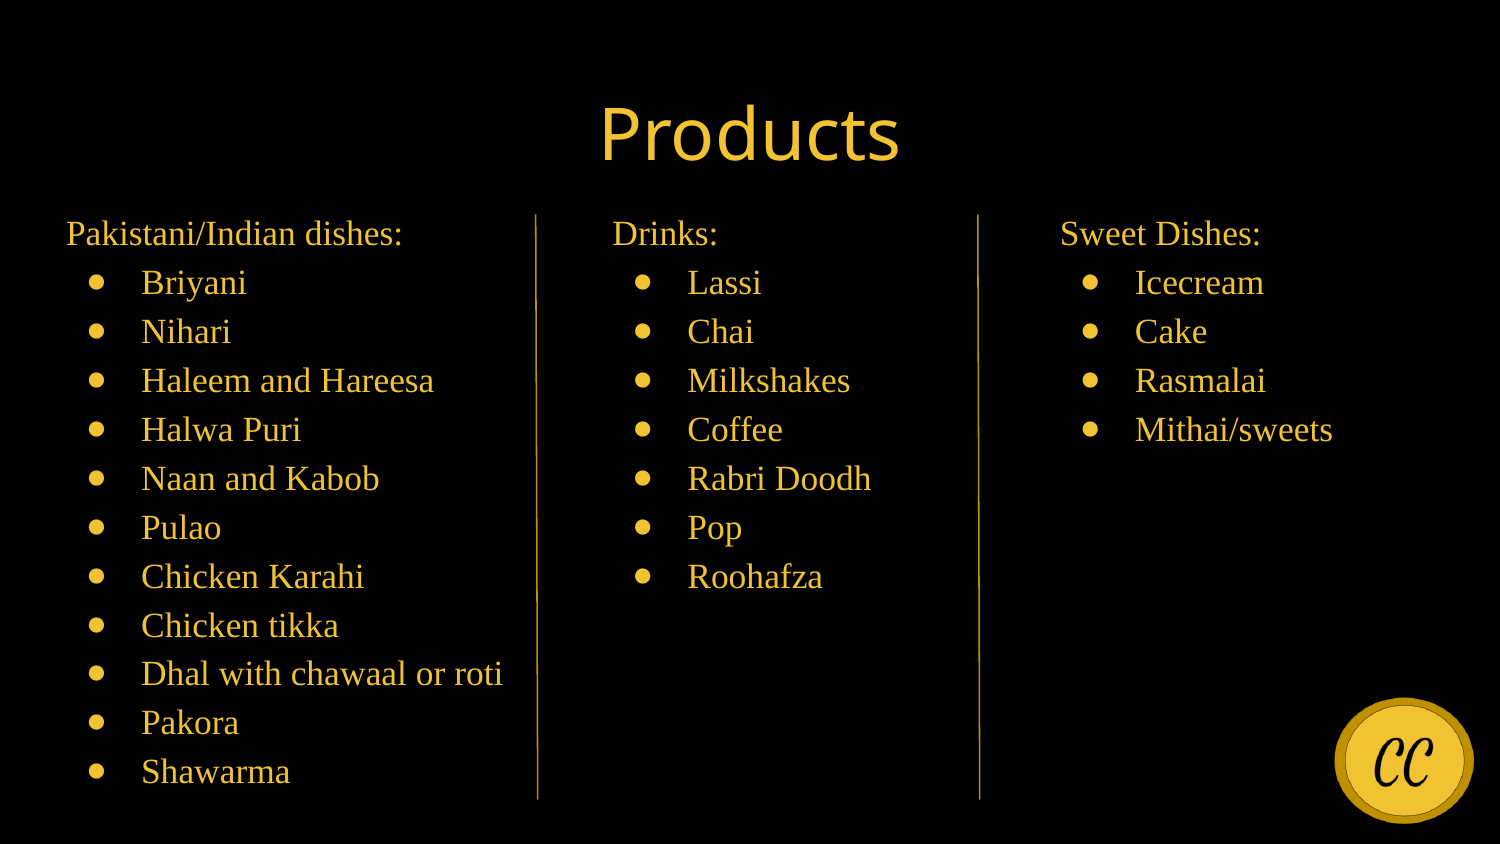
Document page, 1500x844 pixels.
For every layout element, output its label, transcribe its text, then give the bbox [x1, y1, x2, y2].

list Drinks: Lassi Chai Milkshakes Coffee Rabri Doodh Pop Roohafza [597, 189, 903, 750]
list Pakistani/Indian dishes: Briyani Nihari Haleem and Hareesa Halwa Puri Naan and Kabob Pulao Chicken Karahi Chicken tikka Dhal with chawaal or roti Pakora Shawarma [51, 189, 536, 796]
title Products [51, 72, 1449, 167]
picture [1305, 688, 1500, 833]
list Sweet Dishes: Icecream Cake Rasmalai Mithai/sweets [1044, 189, 1351, 750]
